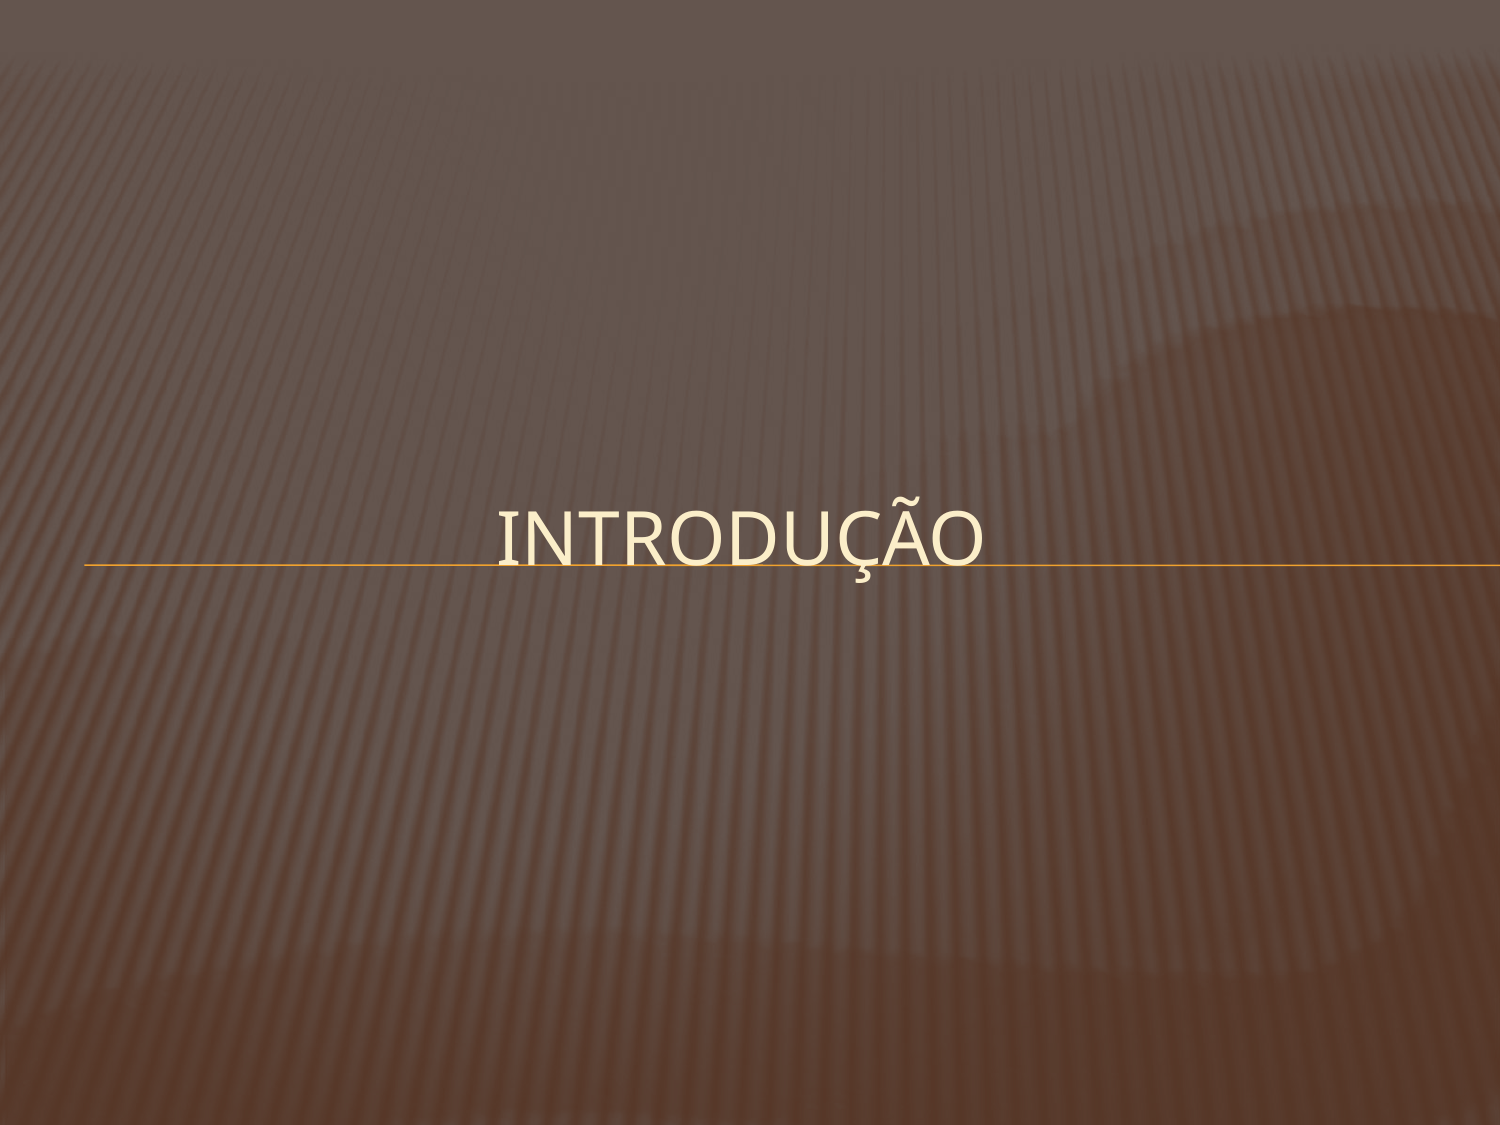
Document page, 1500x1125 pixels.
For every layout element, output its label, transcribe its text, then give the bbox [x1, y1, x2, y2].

title introdução [29, 483, 1455, 678]
